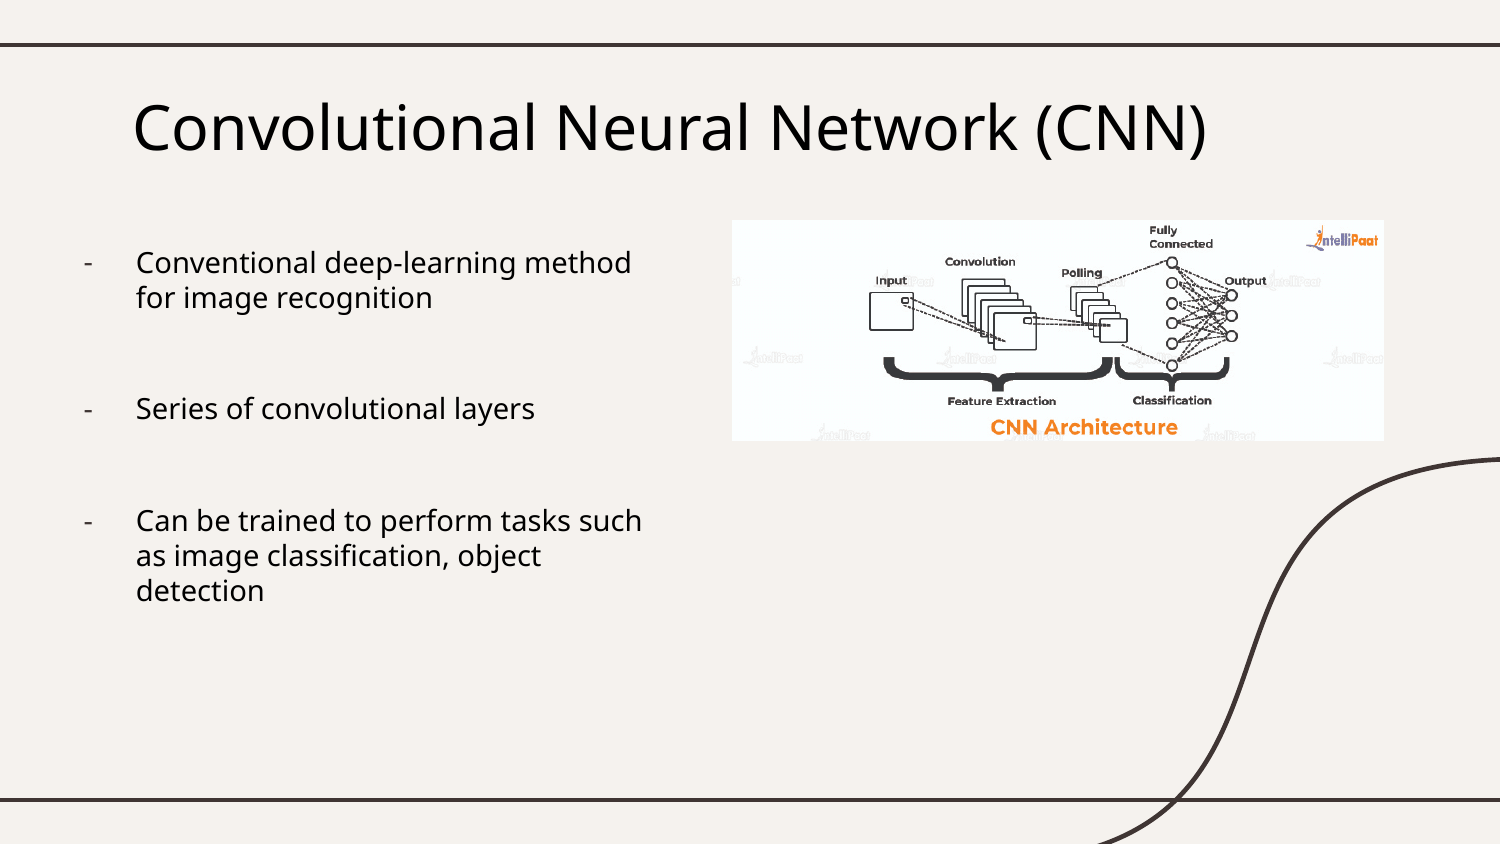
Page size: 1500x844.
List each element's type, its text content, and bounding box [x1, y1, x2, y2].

title Convolutional Neural Network (CNN) [116, 72, 1432, 167]
picture [732, 220, 1384, 441]
subtitle Conventional deep-learning method for image recognition Series of convolutional layers Can be trained to perform tasks such as image classification, object detection [45, 229, 677, 620]
